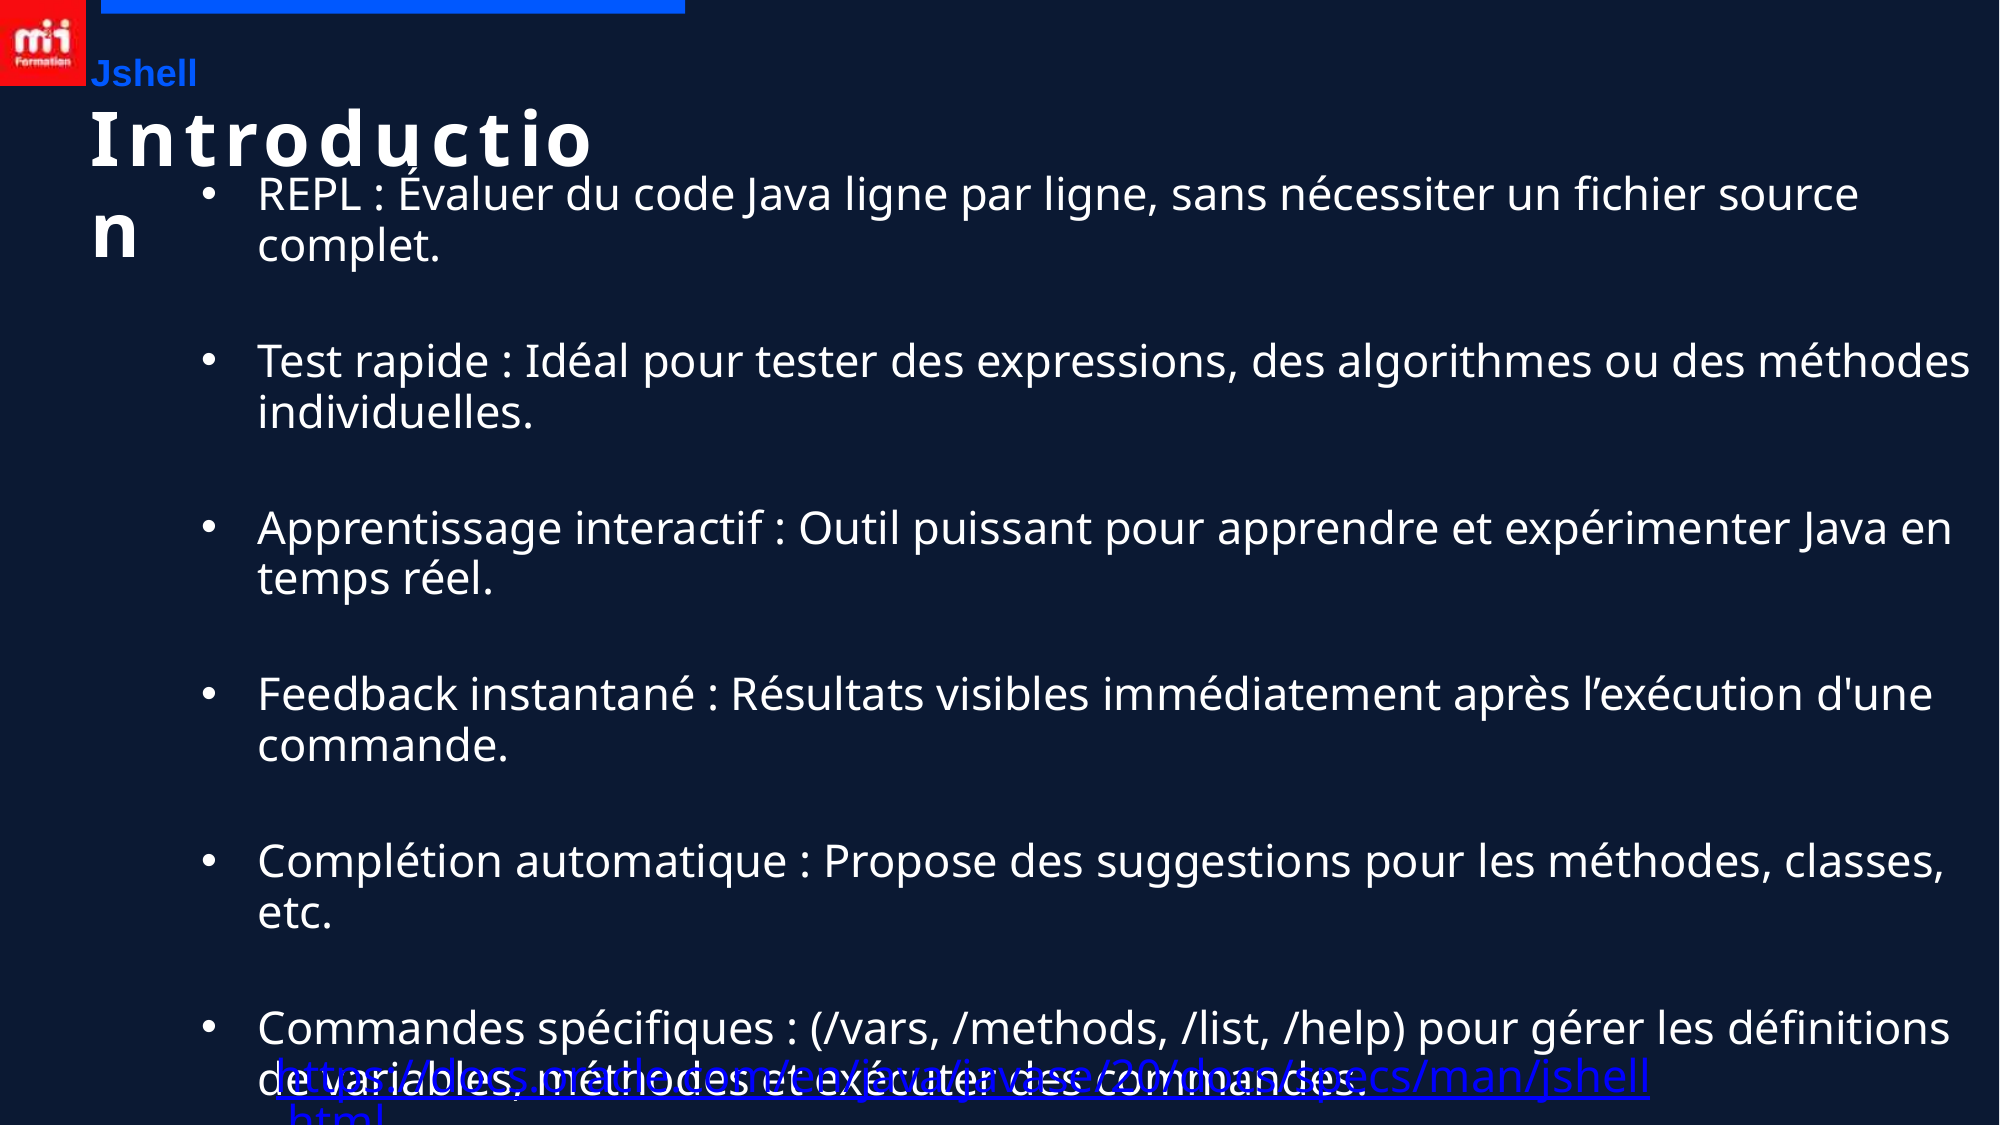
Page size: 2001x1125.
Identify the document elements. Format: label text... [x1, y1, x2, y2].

list REPL : Évaluer du code Java ligne par ligne, sans nécessiter un fichier source complet. Test rapide : Idéal pour tester des expressions, des algorithmes ou des méthodes individuelles. Apprentissage interactif : Outil puissant pour apprendre et expérimenter Java en temps réel. Feedback instantané : Résultats visibles immédiatement après l’exécution d'une commande. Complétion automatique : Propose des suggestions pour les méthodes, classes, etc. Commandes spécifiques : (/vars, /methods, /list, /help) pour gérer les définitions de variables, méthodes et exécuter des commandes. [146, 161, 1978, 1105]
text_box Jshell [88, 46, 201, 88]
title Introduction [88, 88, 621, 279]
text_box https://docs.oracle.com/en/java/javase/20/docs/specs/man/jshell.html [273, 1045, 1661, 1110]
picture [0, 0, 86, 86]
